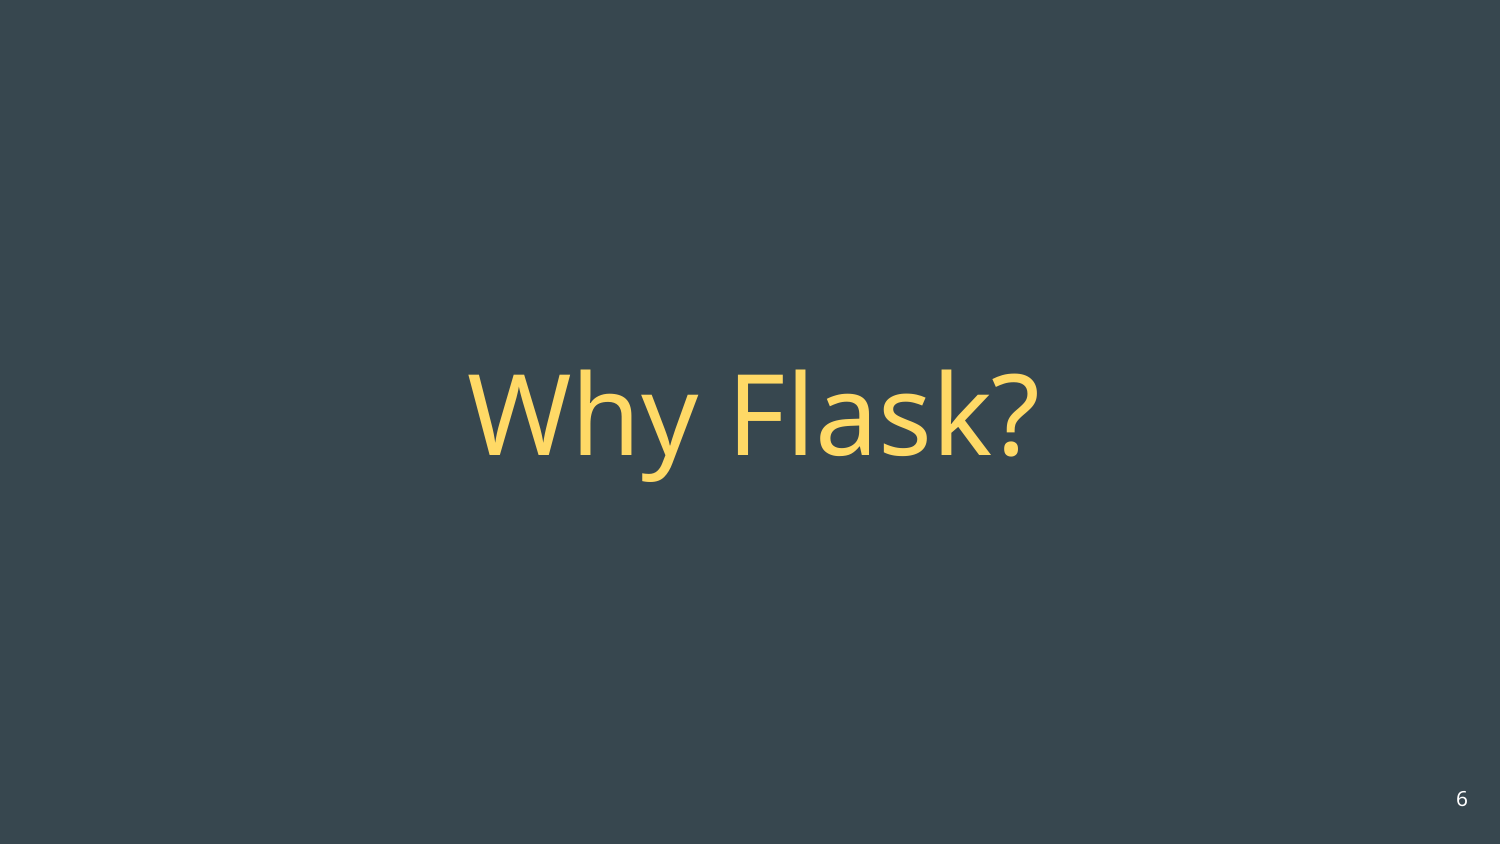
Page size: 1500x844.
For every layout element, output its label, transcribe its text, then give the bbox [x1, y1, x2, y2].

slide_number 6 [1392, 767, 1483, 833]
title Why Flask? [110, 351, 1399, 493]
